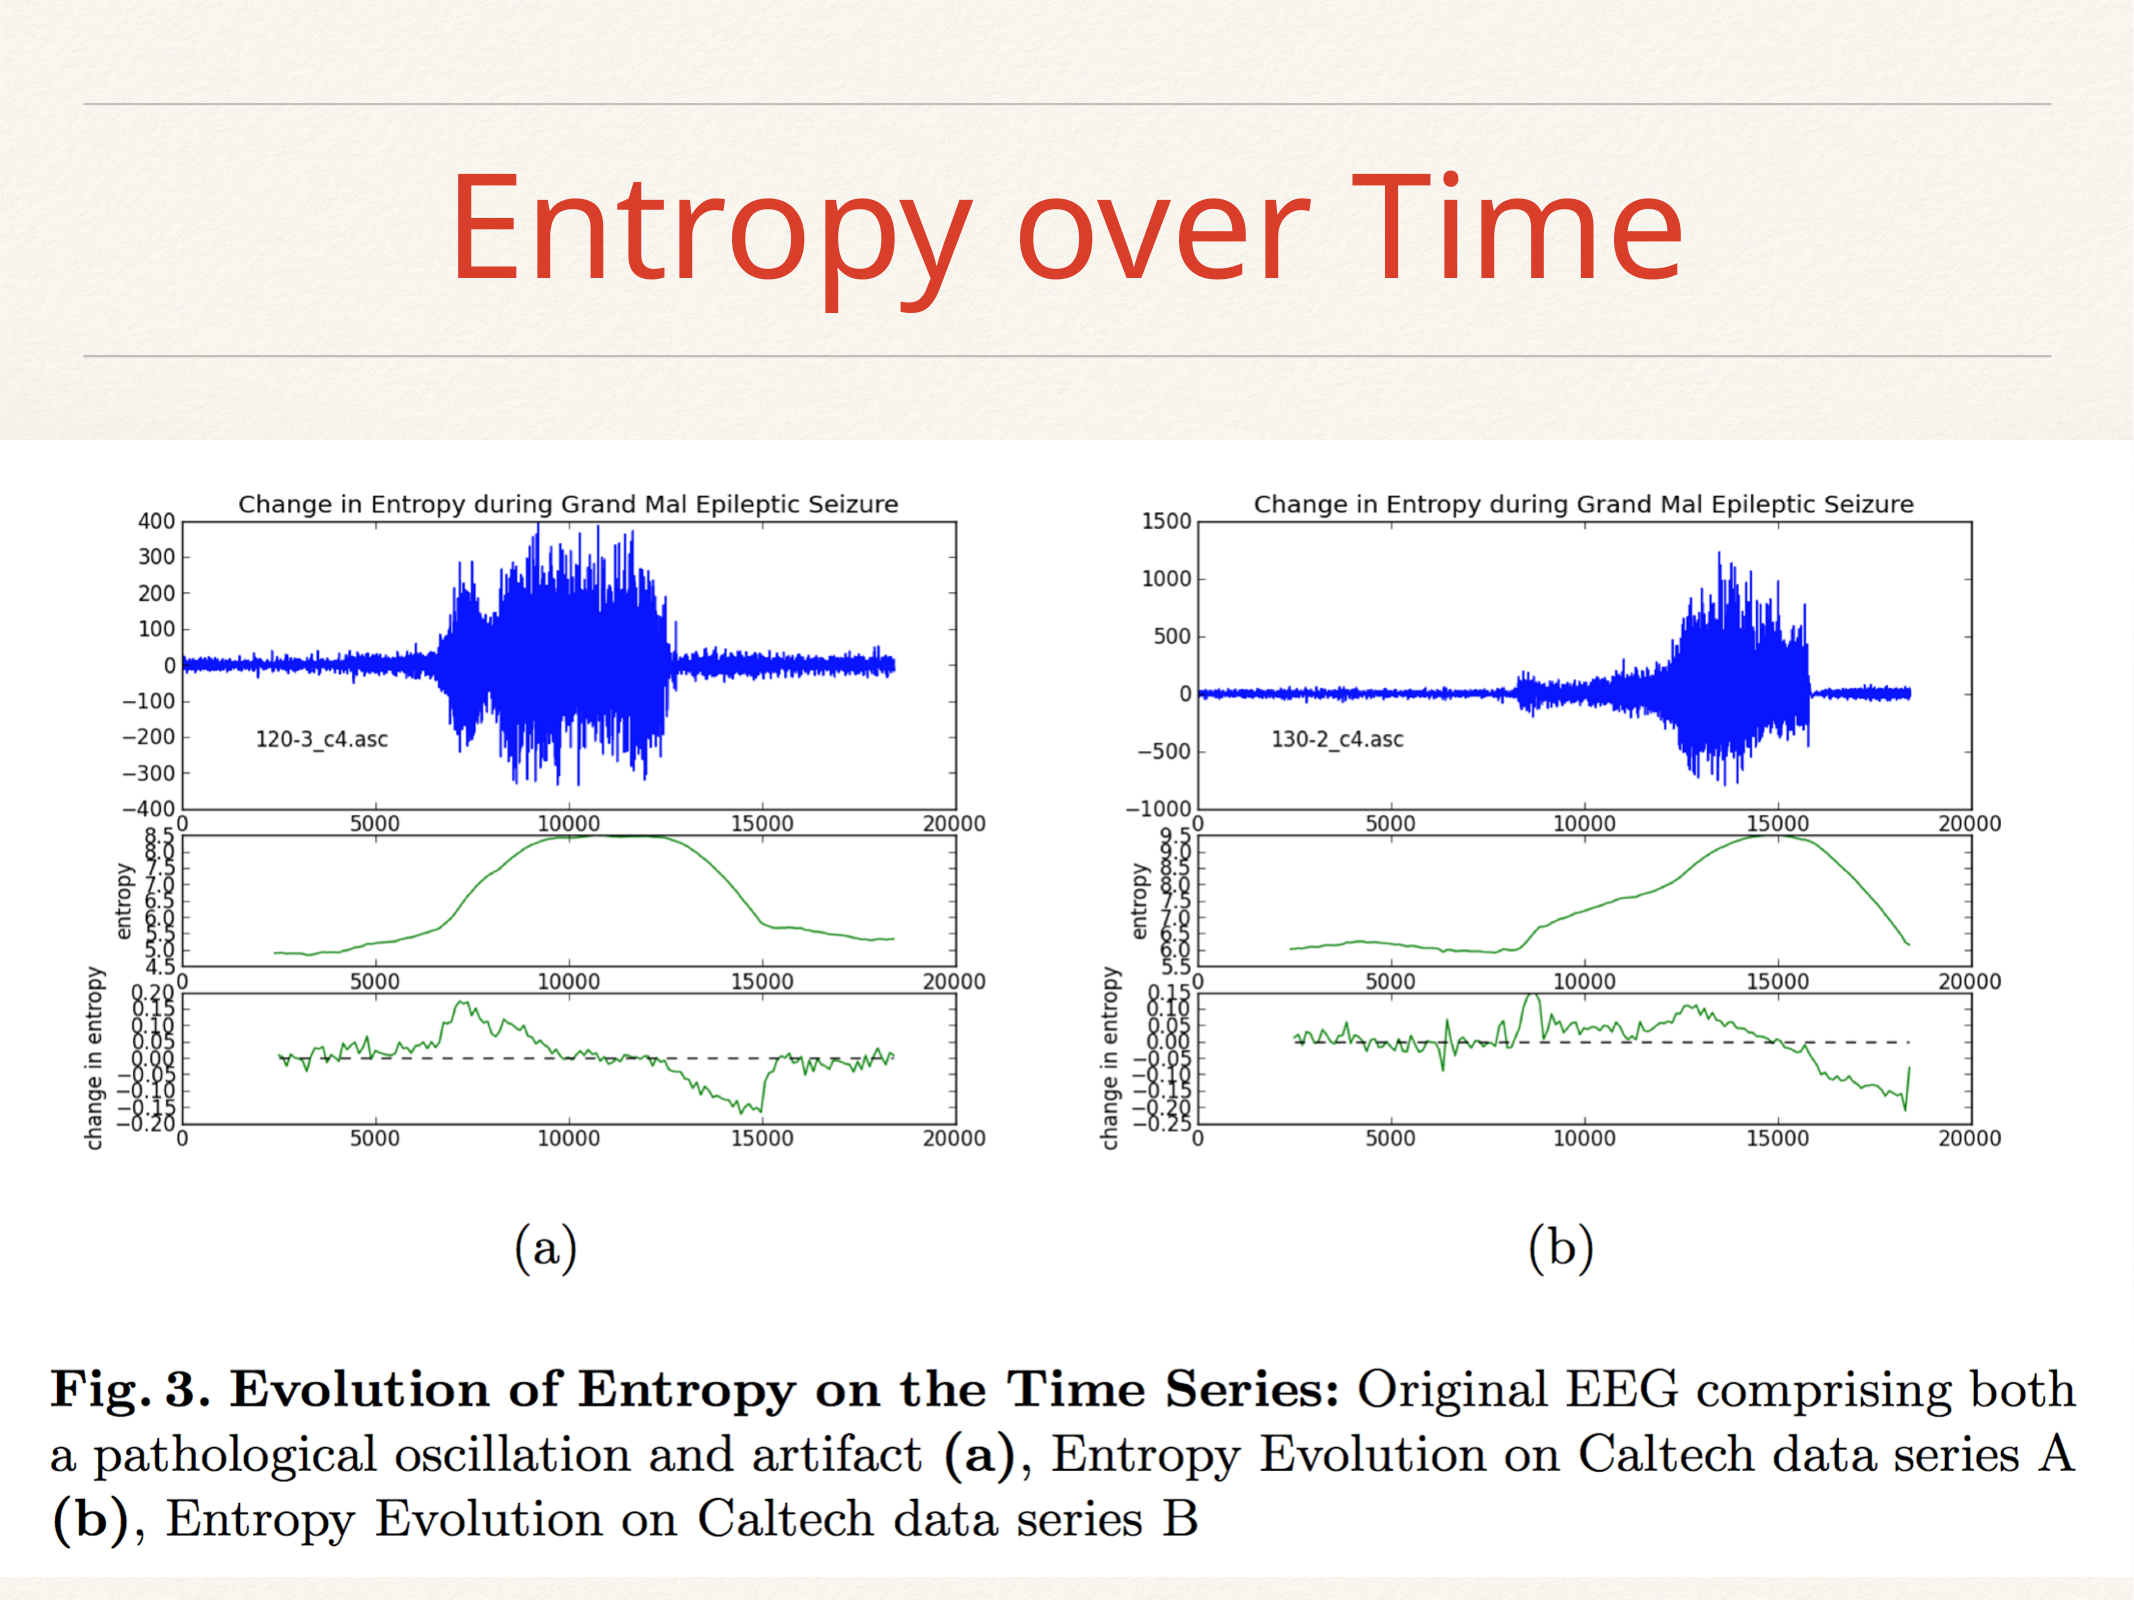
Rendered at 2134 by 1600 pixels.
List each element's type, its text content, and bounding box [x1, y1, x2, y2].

picture [0, 0, 2134, 1600]
title Entropy over Time [82, 130, 2051, 332]
